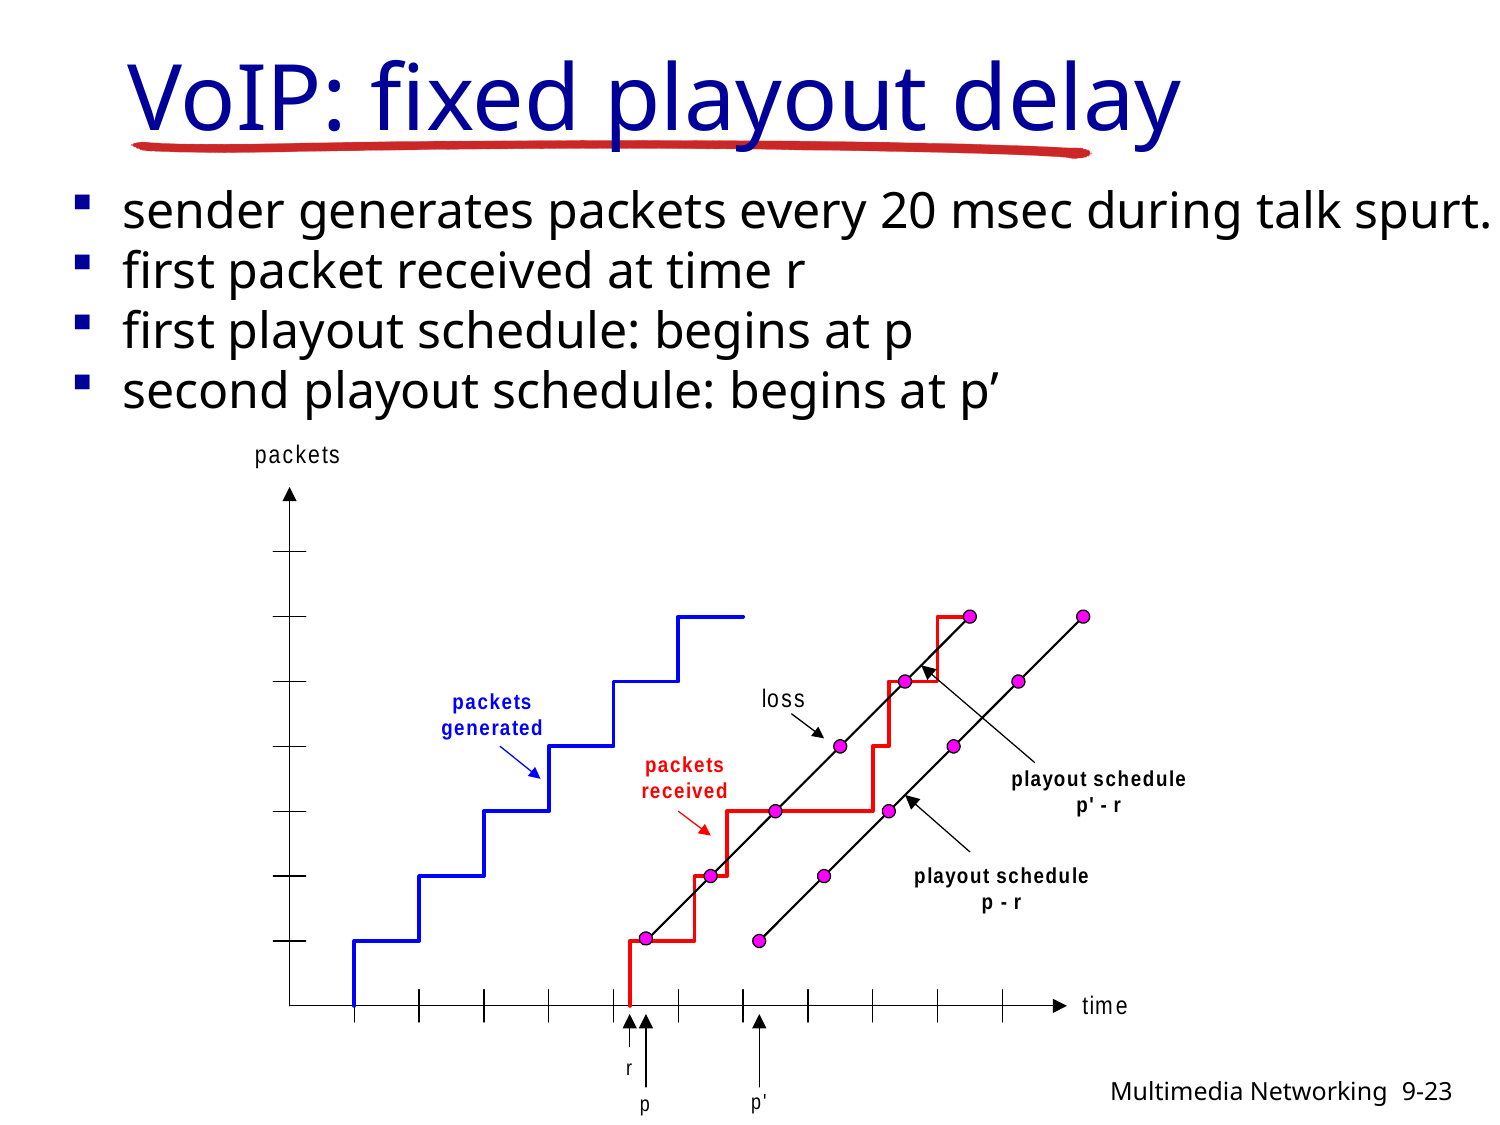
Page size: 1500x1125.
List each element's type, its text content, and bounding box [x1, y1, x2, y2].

text_box sender generates packets every 20 msec during talk spurt. first packet received at time r first playout schedule: begins at p second playout schedule: begins at p’ [55, 171, 1500, 427]
slide_number 9-23 [1387, 1068, 1500, 1113]
picture [126, 135, 1103, 165]
title VoIP: fixed playout delay [112, 0, 1388, 188]
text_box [158, 435, 1247, 1125]
footer Multimedia Networking [1252, 1067, 1403, 1110]
